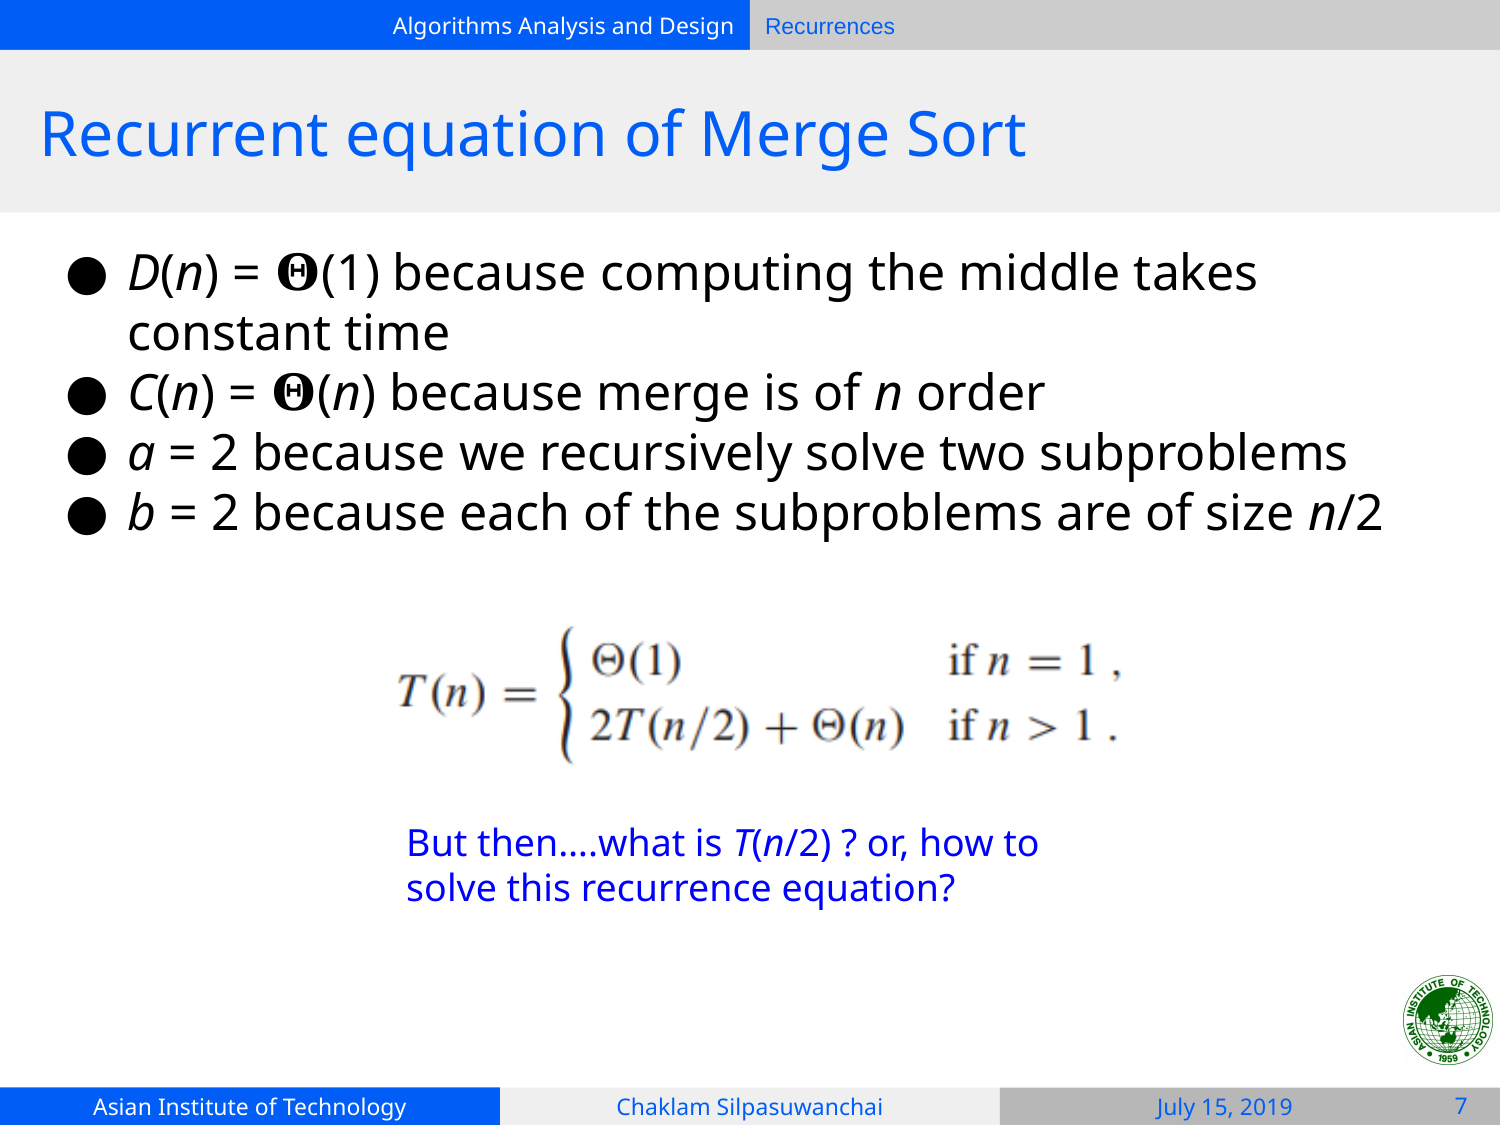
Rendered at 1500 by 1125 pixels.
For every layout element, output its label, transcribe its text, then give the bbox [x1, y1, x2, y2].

picture [1403, 975, 1493, 1065]
title Recurrent equation of Merge Sort [24, 50, 1475, 213]
slide_number ‹#› [1422, 1088, 1500, 1125]
text_box But then….what is T(n/2) ? or, how to solve this recurrence equation? [391, 804, 1146, 896]
list D(n) = 𝚯(1) because computing the middle takes constant time C(n) = 𝚯(n) because merge is of n order a = 2 because we recursively solve two subproblems b = 2 because each of the subproblems are of size n/2 [37, 224, 1475, 988]
picture [391, 606, 1146, 770]
